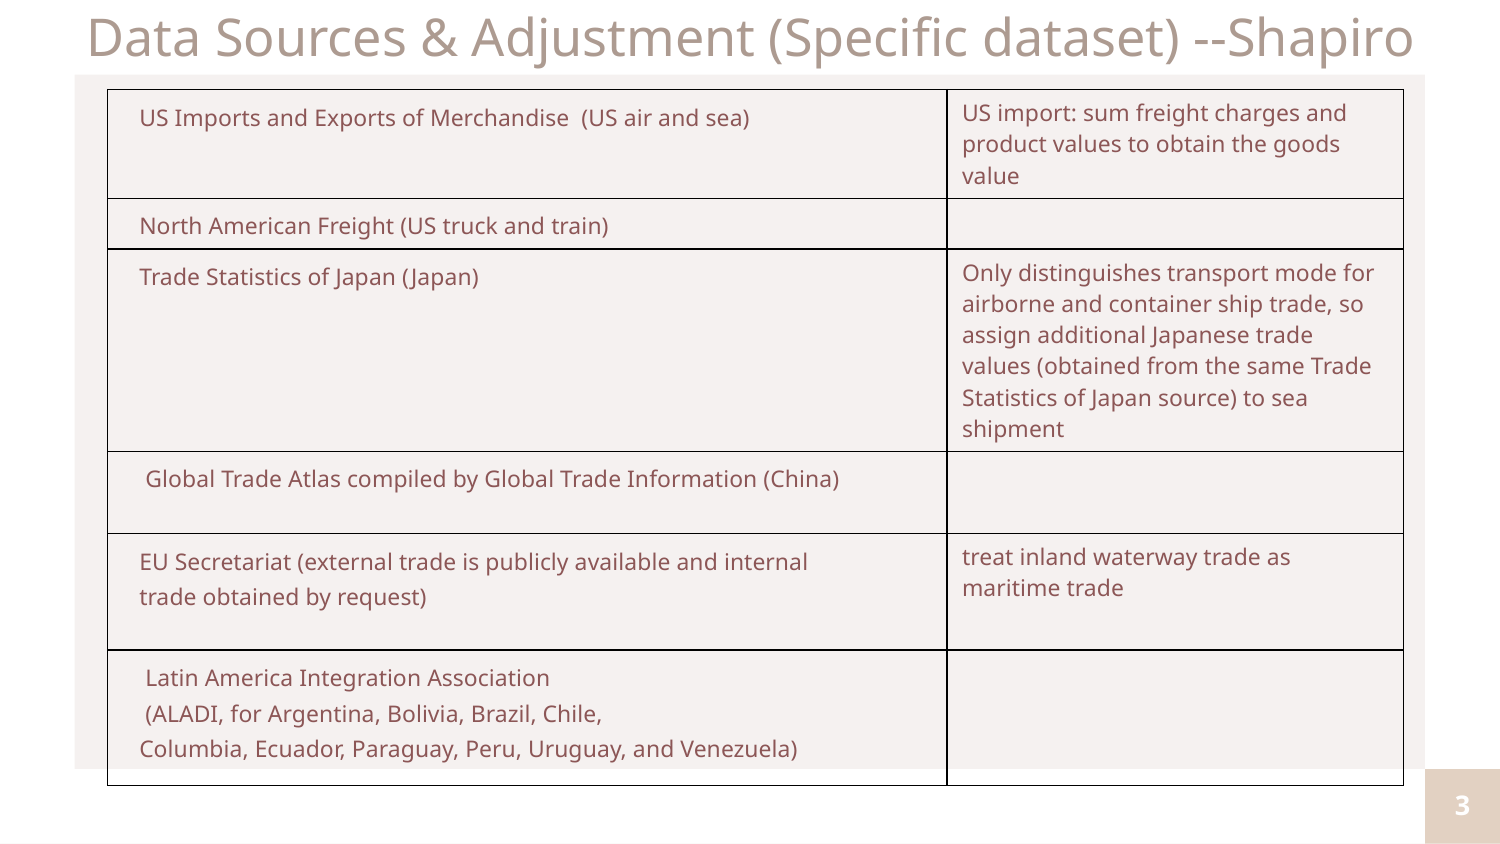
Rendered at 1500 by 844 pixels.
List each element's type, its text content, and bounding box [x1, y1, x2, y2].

table_cell [948, 452, 1403, 533]
table_cell EU Secretariat (external trade is publicly available and internal trade obtained by request) [108, 534, 946, 649]
table_cell Trade Statistics of Japan (Japan) [108, 250, 946, 451]
table_header US Imports and Exports of Merchandise (US air and sea) [108, 90, 946, 198]
table_cell North American Freight (US truck and train) [108, 199, 946, 248]
table_cell treat inland waterway trade as maritime trade [948, 534, 1403, 649]
table_header US import: sum freight charges and product values to obtain the goods value [948, 90, 1403, 198]
table_cell [948, 199, 1403, 248]
title Data Sources & Adjustment (Specific dataset) --Shapiro [86, 11, 1431, 78]
table_cell [948, 651, 1403, 785]
slide_number 3 [1425, 769, 1500, 844]
table_cell Latin America Integration Association (ALADI, for Argentina, Bolivia, Brazil, Chile, Columbia, Ecuador, Paraguay, Peru, Uruguay, and Venezuela) [108, 651, 946, 785]
table_cell Only distinguishes transport mode for airborne and container ship trade, so assign additional Japanese trade values (obtained from the same Trade Statistics of Japan source) to sea shipment [948, 250, 1403, 451]
table_cell Global Trade Atlas compiled by Global Trade Information (China) [108, 452, 946, 533]
